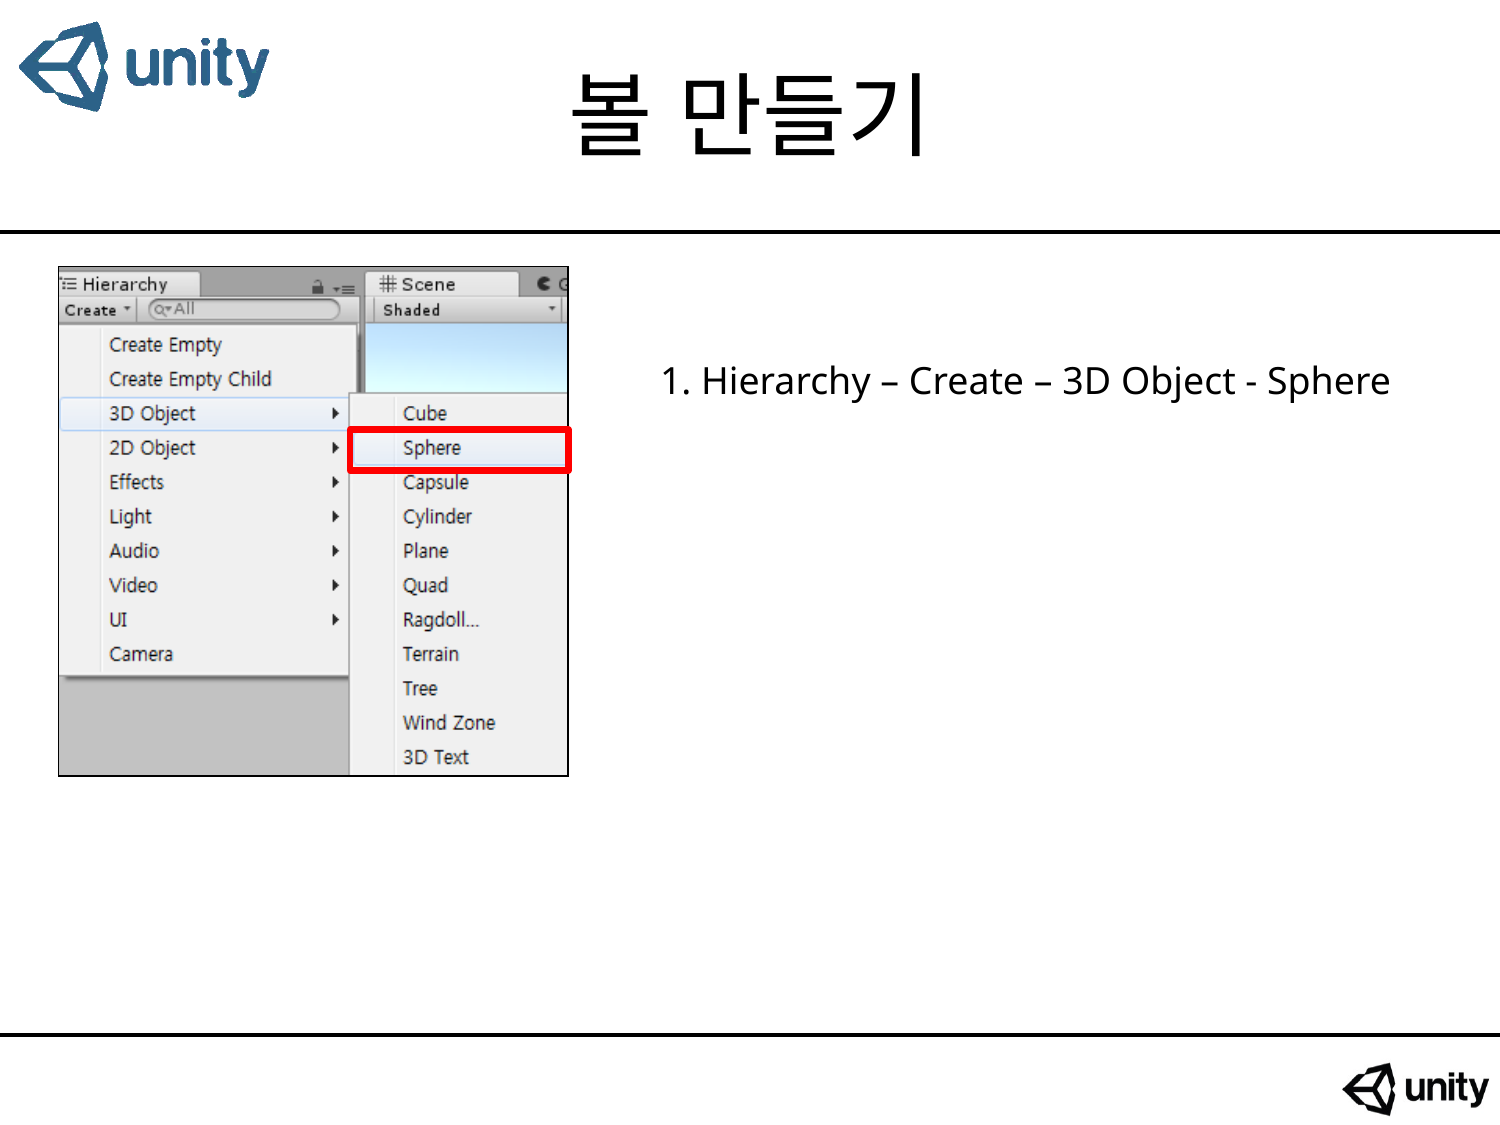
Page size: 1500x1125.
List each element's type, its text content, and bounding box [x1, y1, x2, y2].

title 볼 만들기 [75, 19, 1425, 207]
text_box 1. Hierarchy – Create – 3D Object - Sphere [645, 349, 1407, 410]
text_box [58, 266, 569, 776]
picture [8, 14, 290, 125]
picture [1336, 1058, 1500, 1123]
